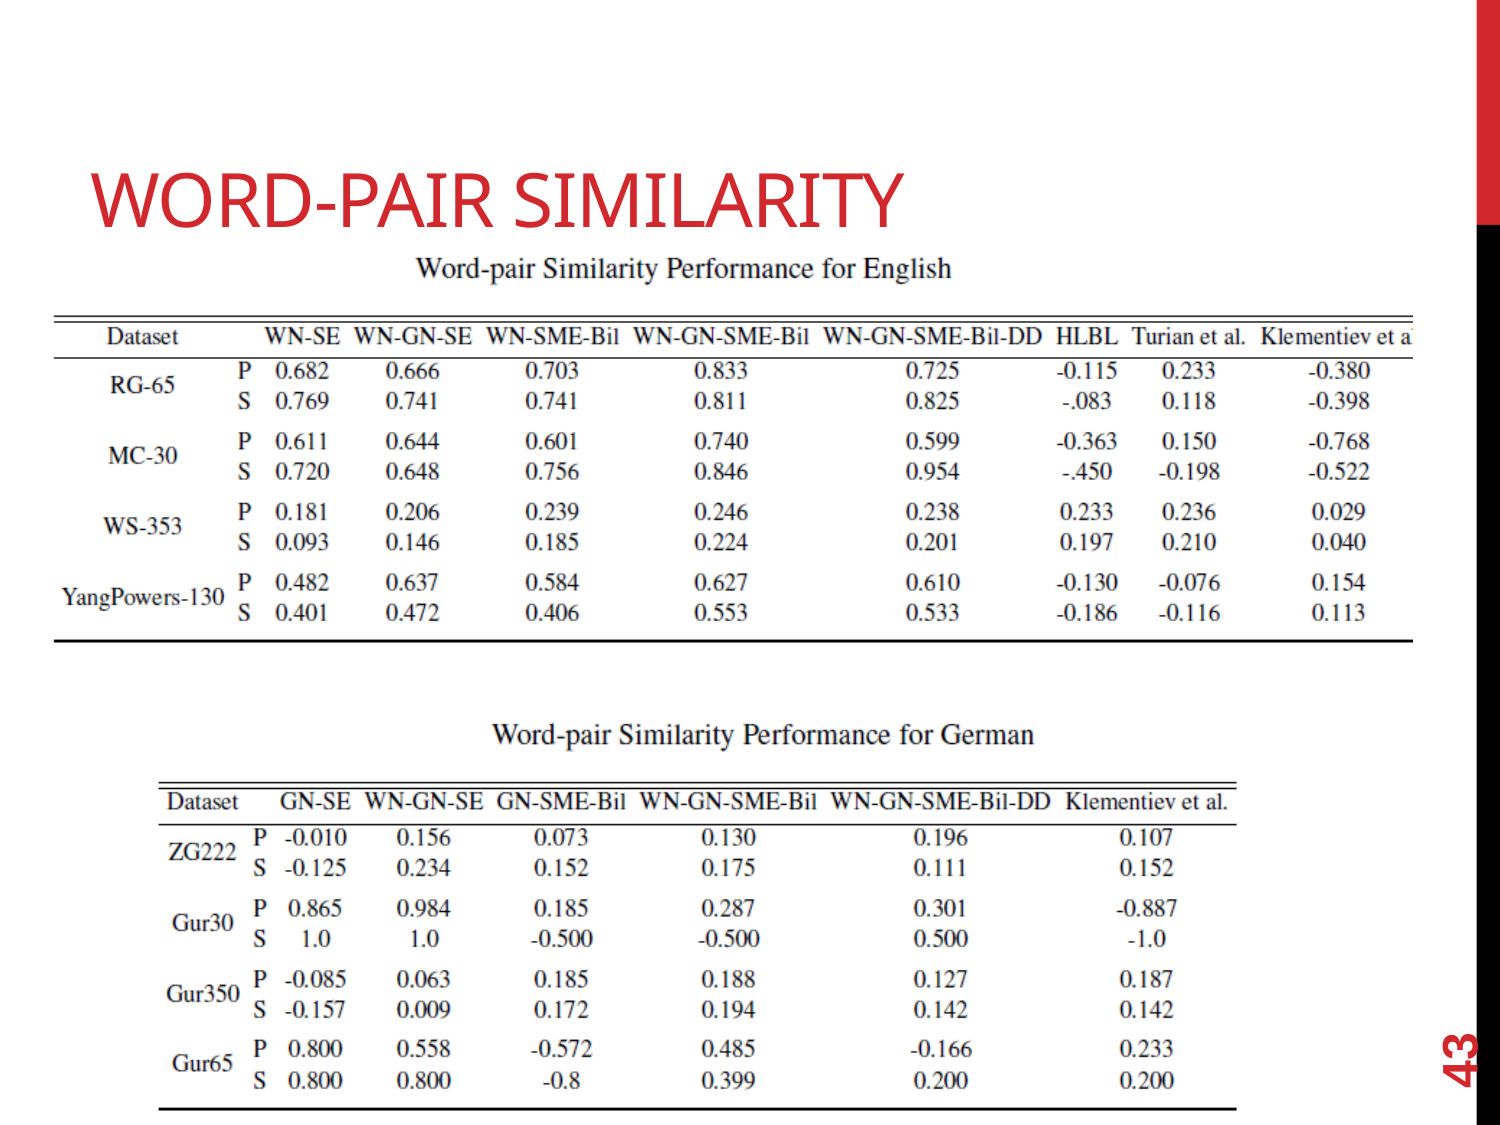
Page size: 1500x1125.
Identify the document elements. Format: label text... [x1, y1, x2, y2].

slide_number 43 [1427, 887, 1488, 1104]
picture [0, 211, 1413, 1125]
title Word-pair Similarity [75, 25, 1025, 206]
